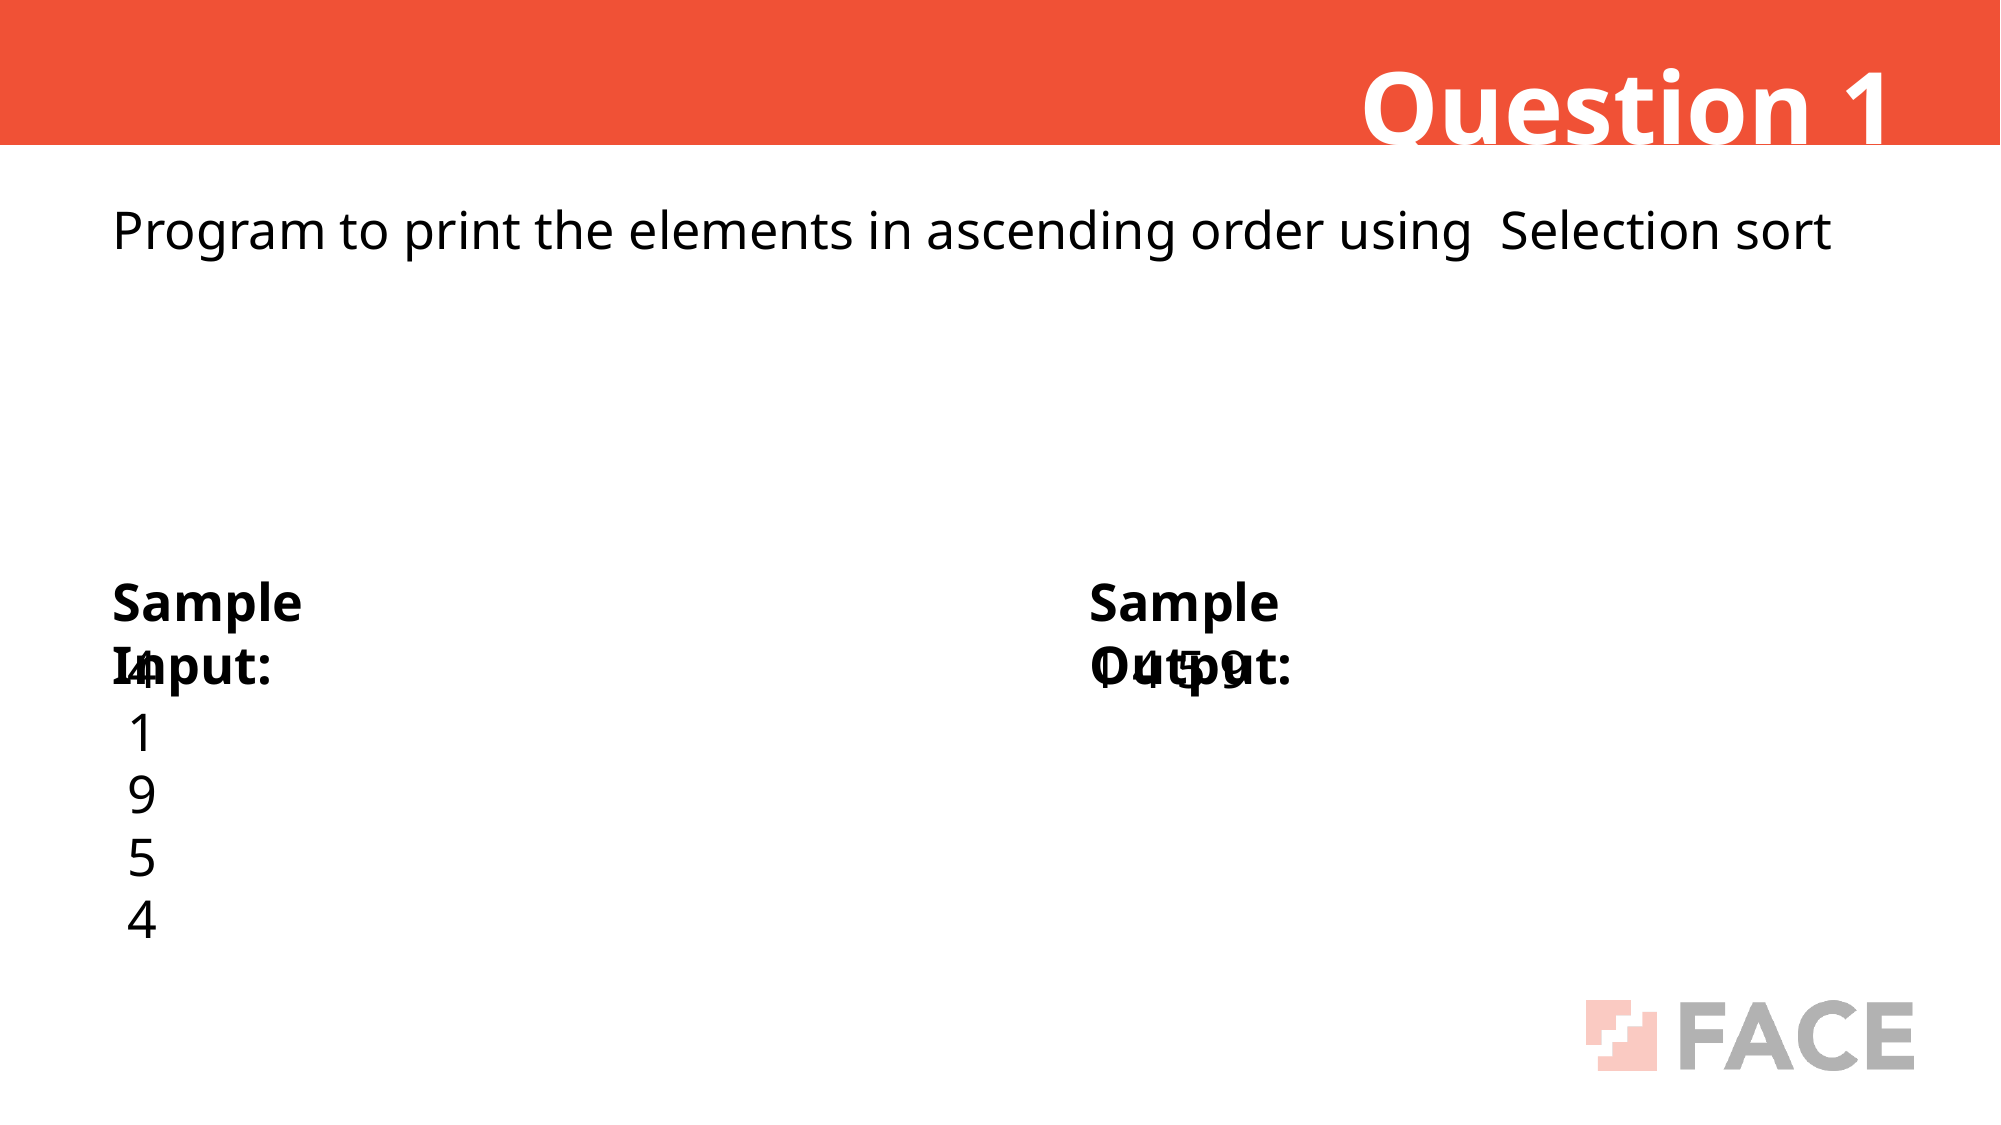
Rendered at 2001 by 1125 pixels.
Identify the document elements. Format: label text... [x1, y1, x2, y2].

text_box 1 4 5 9 [1074, 629, 1902, 707]
text_box Question 1 [638, 37, 1914, 173]
text_box [0, 0, 2000, 147]
picture [1586, 1000, 1914, 1072]
text_box 4 1 9 5 4 [112, 629, 940, 957]
text_box Sample Input: [98, 562, 463, 703]
text_box Sample Output: [1074, 562, 1493, 629]
text_box Program to print the elements in ascending order using Selection sort [98, 189, 1895, 267]
